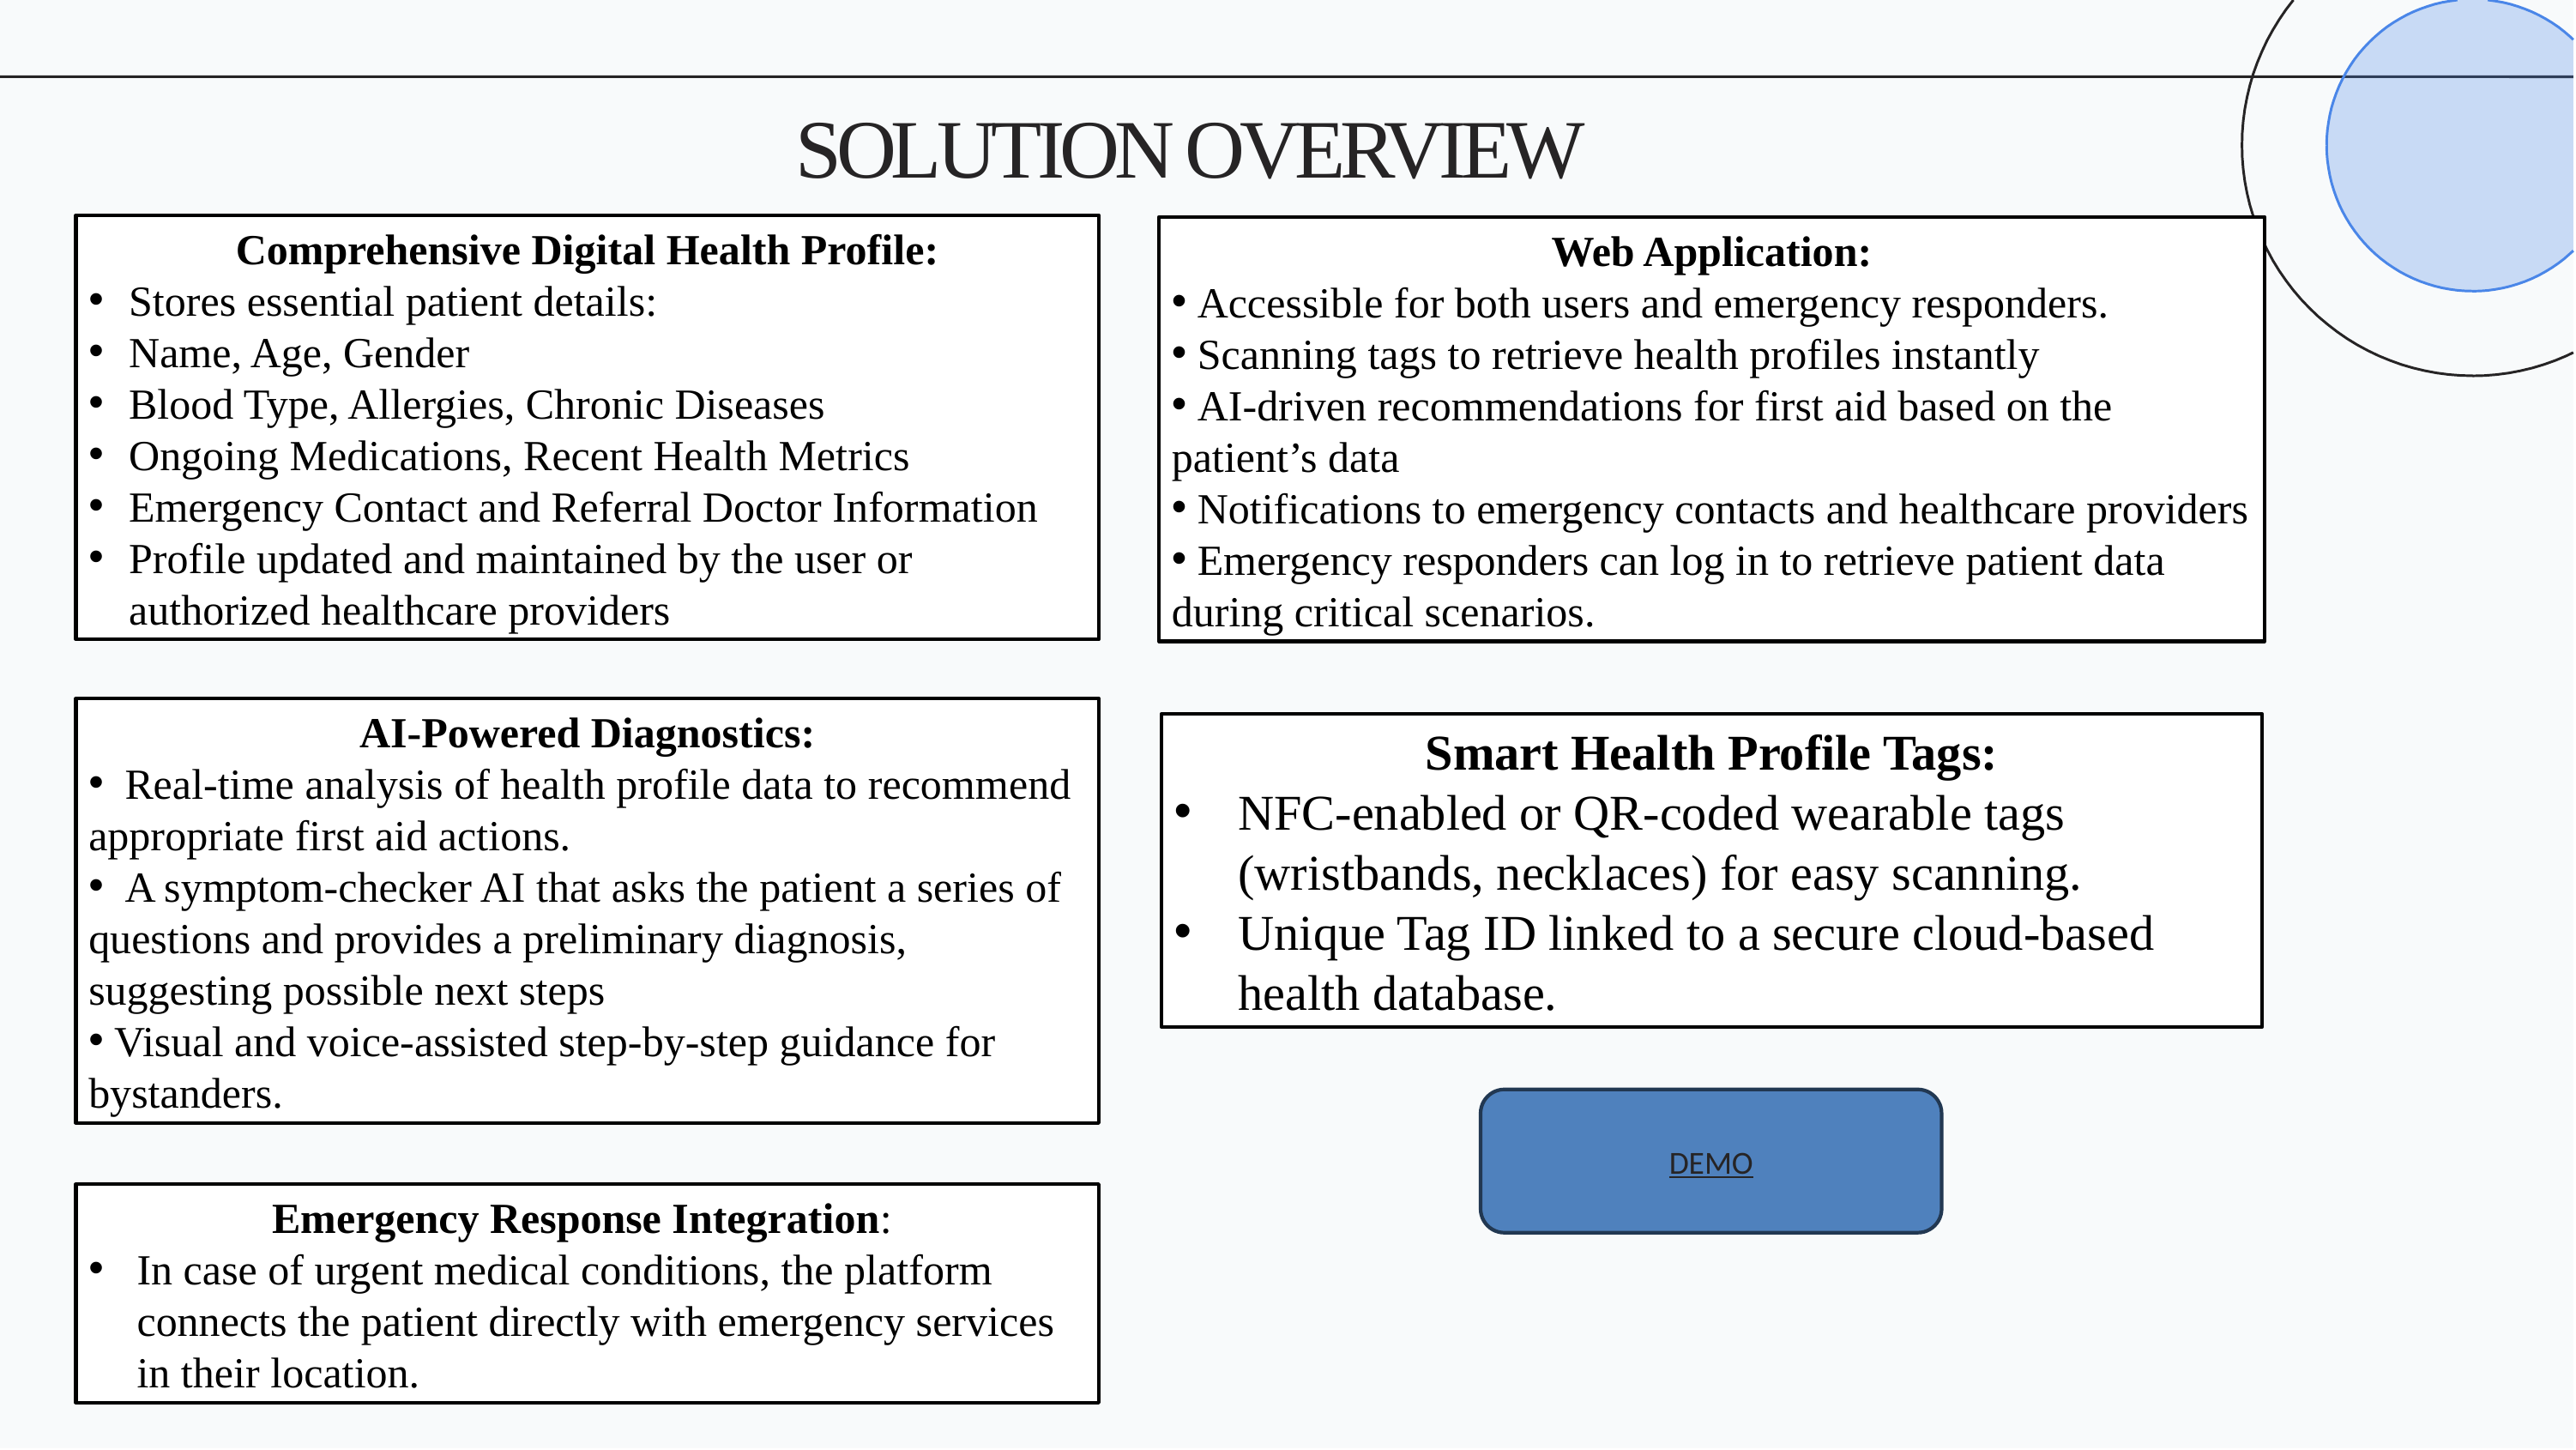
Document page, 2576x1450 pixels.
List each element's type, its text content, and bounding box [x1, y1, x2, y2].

text_box Emergency Response Integration: In case of urgent medical conditions, the platform connects the patient directly with emergency services in their location. [74, 1182, 1101, 1405]
text_box DEMO [1478, 1087, 1944, 1235]
text_box Web Application: Accessible for both users and emergency responders. Scanning tags to retrieve health profiles instantly AI-driven recommendations for first aid based on the patient’s data Notifications to emergency contacts and healthcare providers Emergency responders can log in to retrieve patient data during critical scenarios. [1157, 389, 2266, 643]
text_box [0, 0, 2575, 379]
text_box Comprehensive Digital Health Profile: Stores essential patient details: Name, Age, Gender Blood Type, Allergies, Chronic Diseases Ongoing Medications, Recent Health Metrics Emergency Contact and Referral Doctor Information Profile updated and maintained by the user or authorized healthcare providers [74, 389, 1101, 641]
text_box Smart Health Profile Tags: NFC-enabled or QR-coded wearable tags (wristbands, necklaces) for easy scanning. Unique Tag ID linked to a secure cloud-based health database. [1160, 712, 2264, 1029]
text_box AI-Powered Diagnostics: Real-time analysis of health profile data to recommend appropriate first aid actions. A symptom-checker AI that asks the patient a series of questions and provides a preliminary diagnosis, suggesting possible next steps Visual and voice-assisted step-by-step guidance for bystanders. [74, 697, 1101, 1125]
